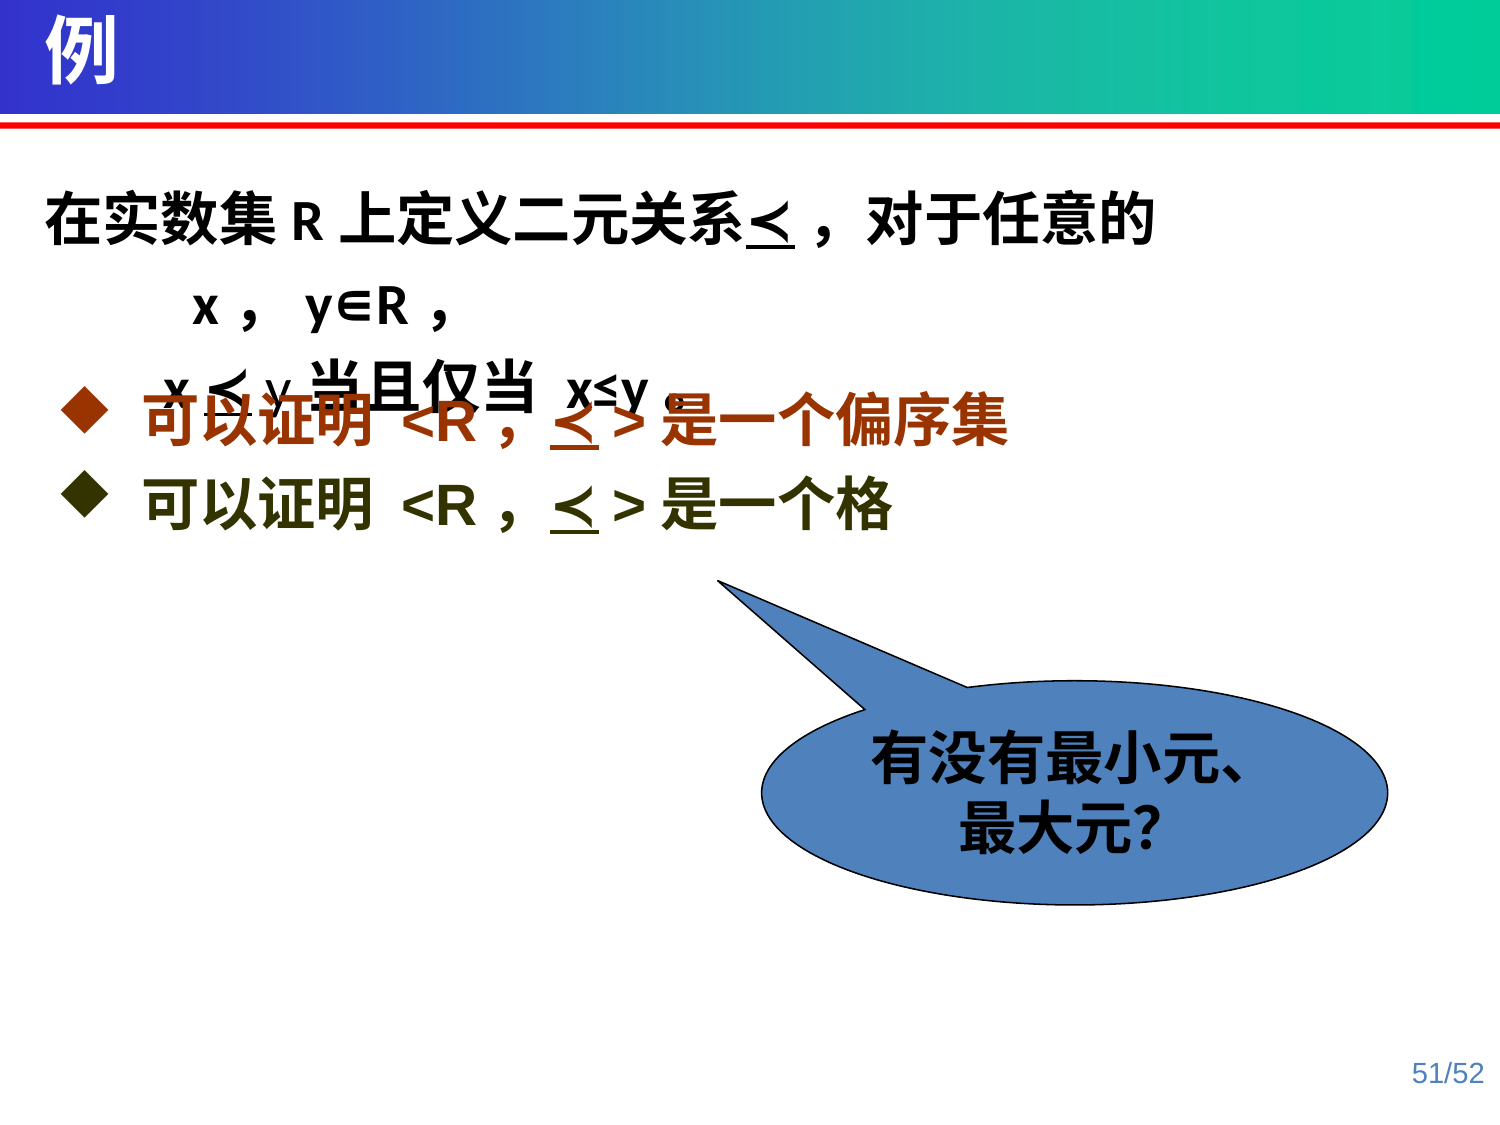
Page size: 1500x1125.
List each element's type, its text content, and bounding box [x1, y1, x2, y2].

slide_number 51/52 [1149, 1046, 1500, 1125]
list 在实数集R上定义二元关系≺ ，对于任意的x，y∊R， x ≺ y当且仅当 x≤y。 [29, 160, 1447, 362]
title 例 [29, 0, 1380, 101]
picture [0, 0, 1500, 114]
text_box 有没有最小元、最大元？ [717, 580, 1388, 905]
text_box 可以证明 <R，≺>是一个偏序集 可以证明 <R，≺>是一个格 [41, 361, 1223, 545]
